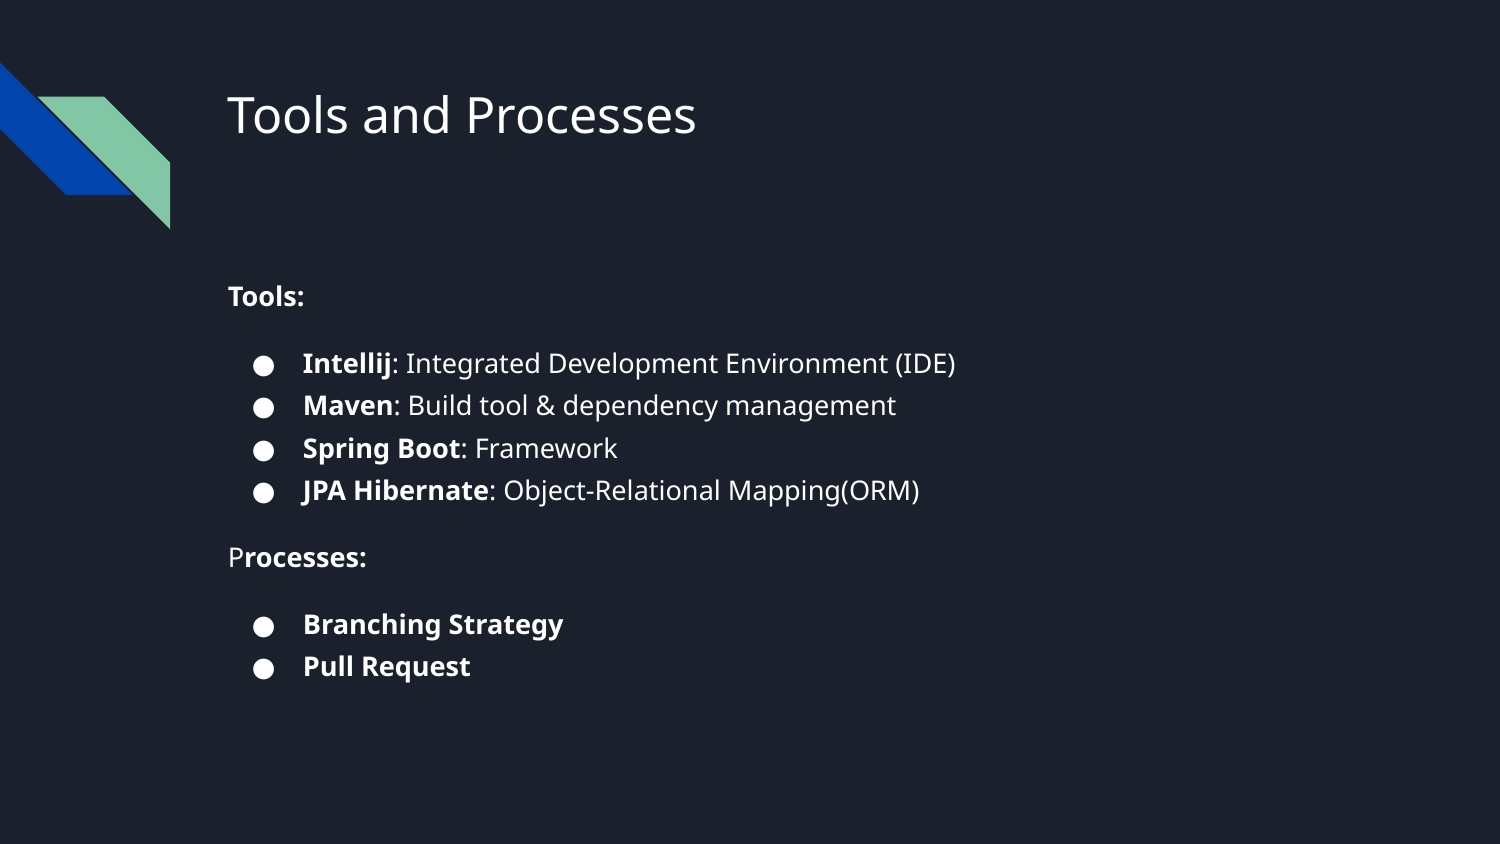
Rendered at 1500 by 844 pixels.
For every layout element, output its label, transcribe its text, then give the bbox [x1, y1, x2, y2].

title Tools and Processes [212, 64, 1368, 215]
list Tools: Intellij: Integrated Development Environment (IDE) Maven: Build tool & dependency management Spring Boot: Framework JPA Hibernate: Object-Relational Mapping(ORM) Processes: Branching Strategy Pull Request [212, 257, 1368, 804]
